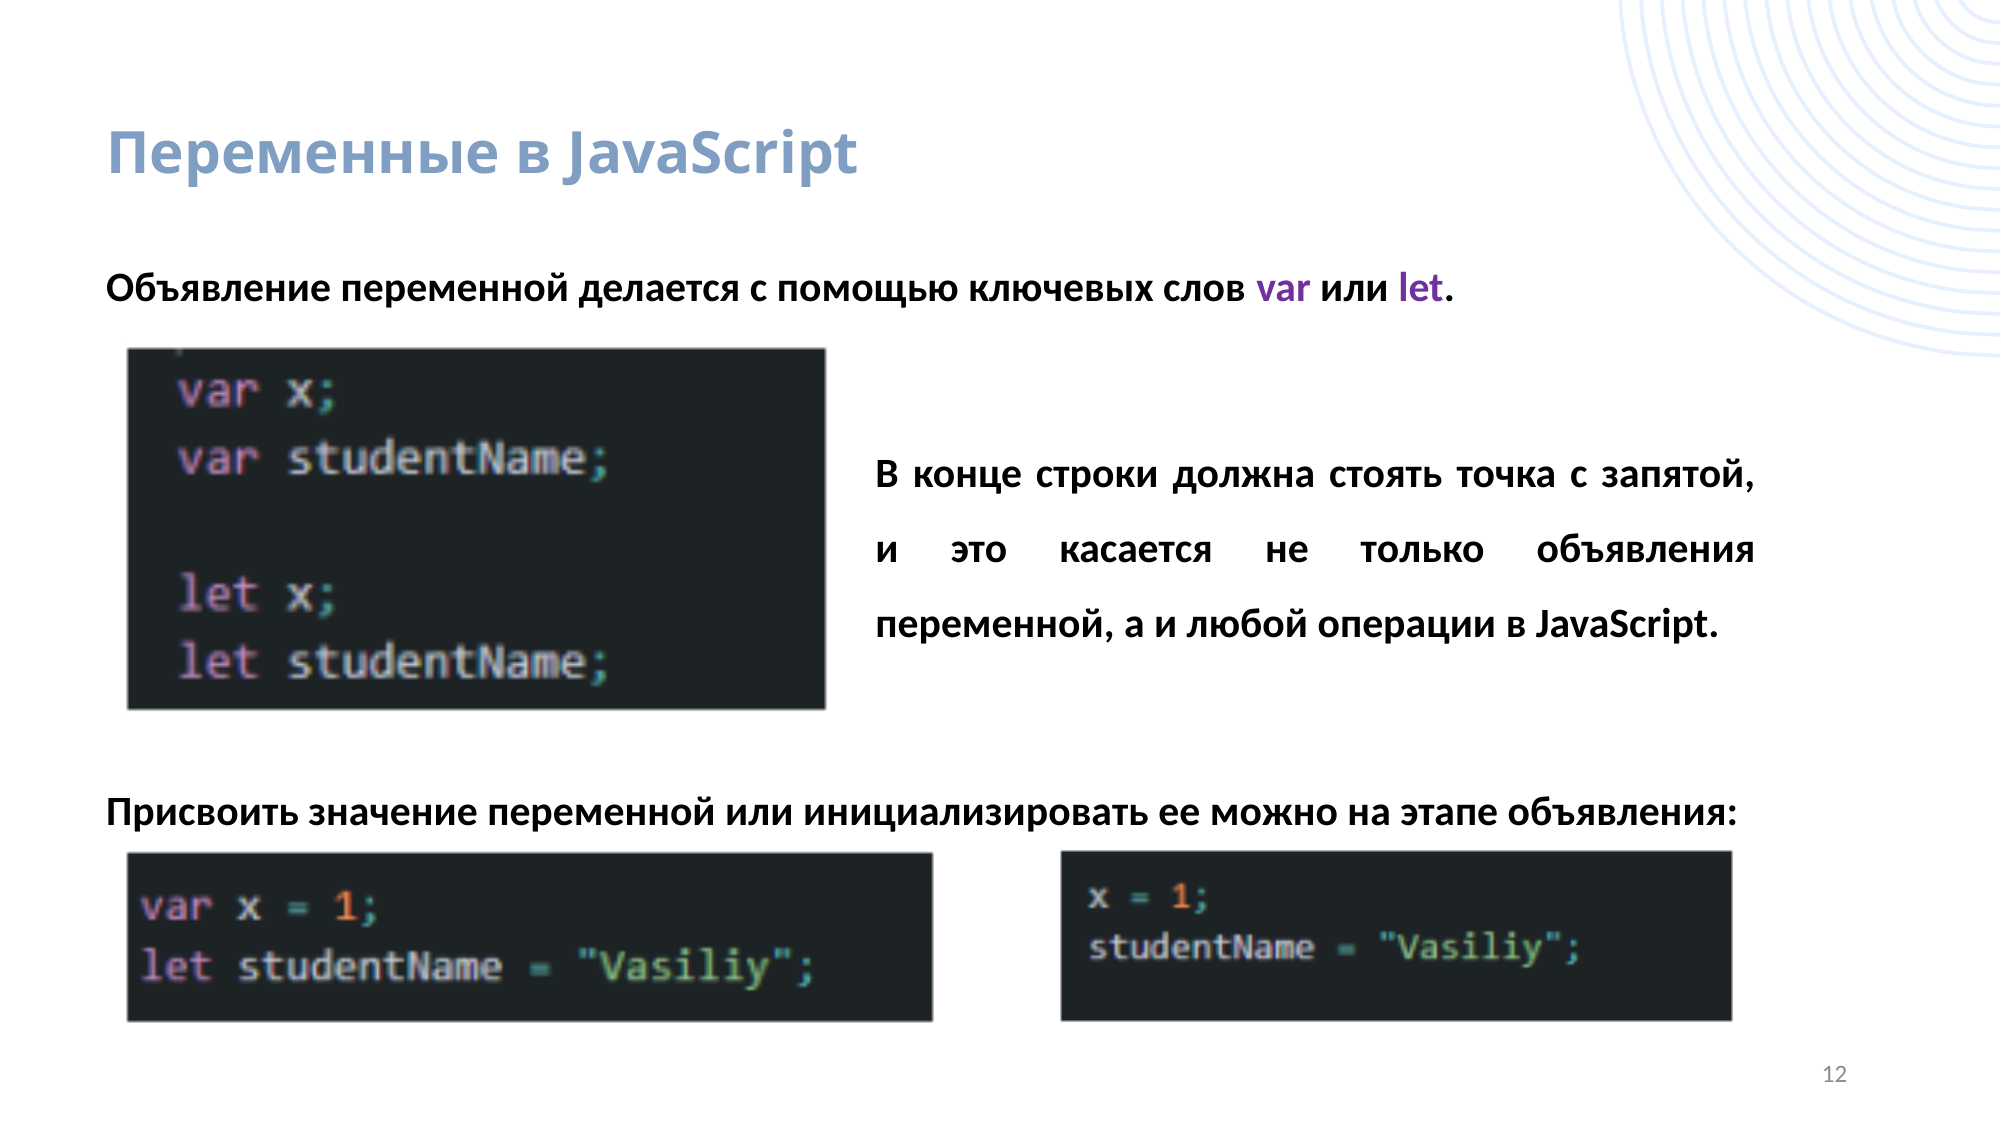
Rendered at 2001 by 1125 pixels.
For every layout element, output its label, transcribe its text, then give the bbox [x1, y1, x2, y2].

slide_number 12 [1412, 1042, 1863, 1103]
picture [125, 342, 831, 719]
picture [125, 847, 941, 1030]
text_box Присвоить значение переменной или инициализировать ее можно на этапе объявления: [91, 751, 1771, 841]
picture [1059, 846, 1739, 1029]
text_box Объявление переменной делается с помощью ключевых слов var или let. [91, 227, 1739, 317]
text_box В конце строки должна стоять точка с запятой, и это касается не только объявления переменной, а и любой операции в JavaScript. [860, 413, 1771, 654]
title Переменные в JavaScript [91, 104, 1831, 195]
